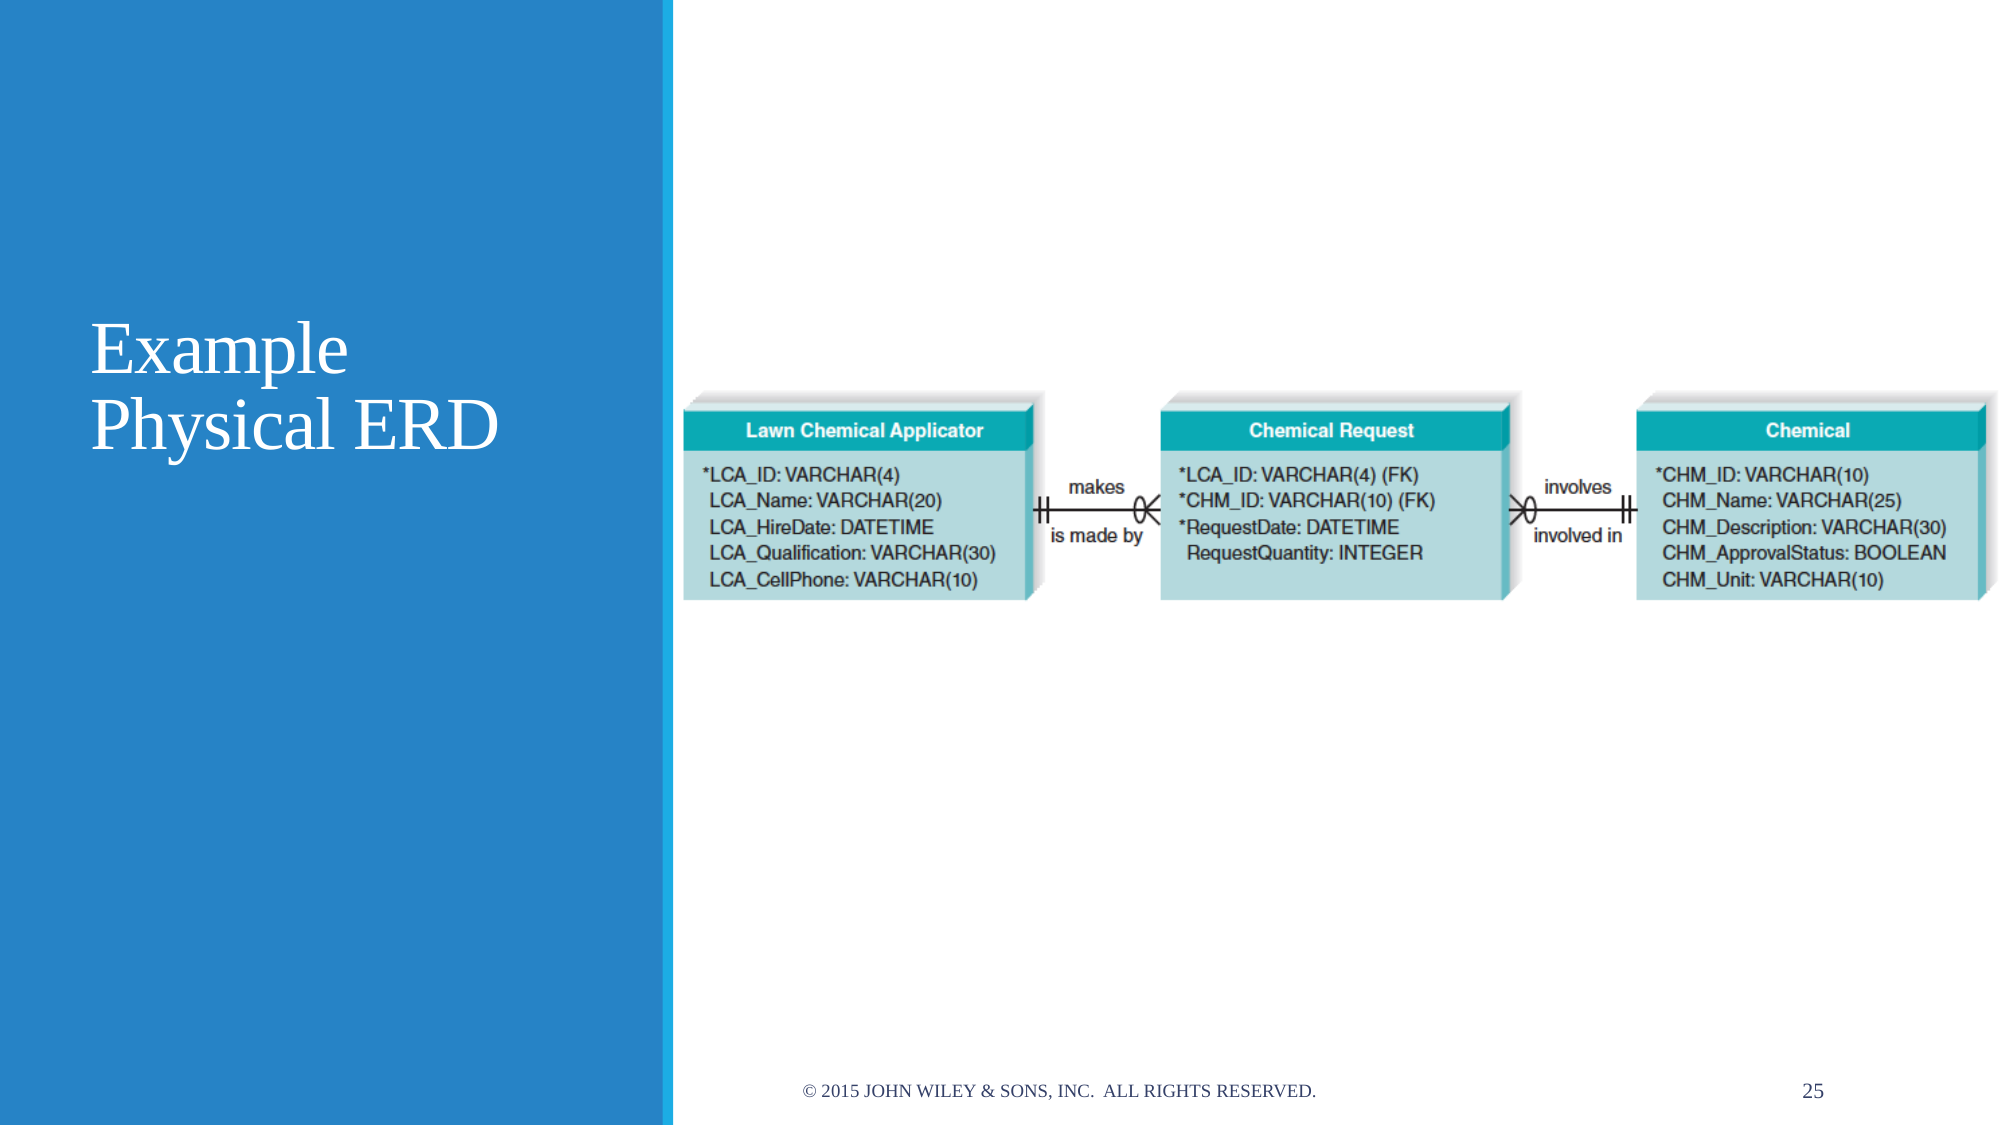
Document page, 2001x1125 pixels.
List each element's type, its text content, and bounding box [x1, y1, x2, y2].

footer © 2015 John Wiley & Sons, Inc. All rights reserved. [787, 1059, 1550, 1120]
picture [677, 380, 2000, 616]
title Example Physical ERD [75, 97, 600, 473]
slide_number 25 [1624, 1059, 1840, 1120]
